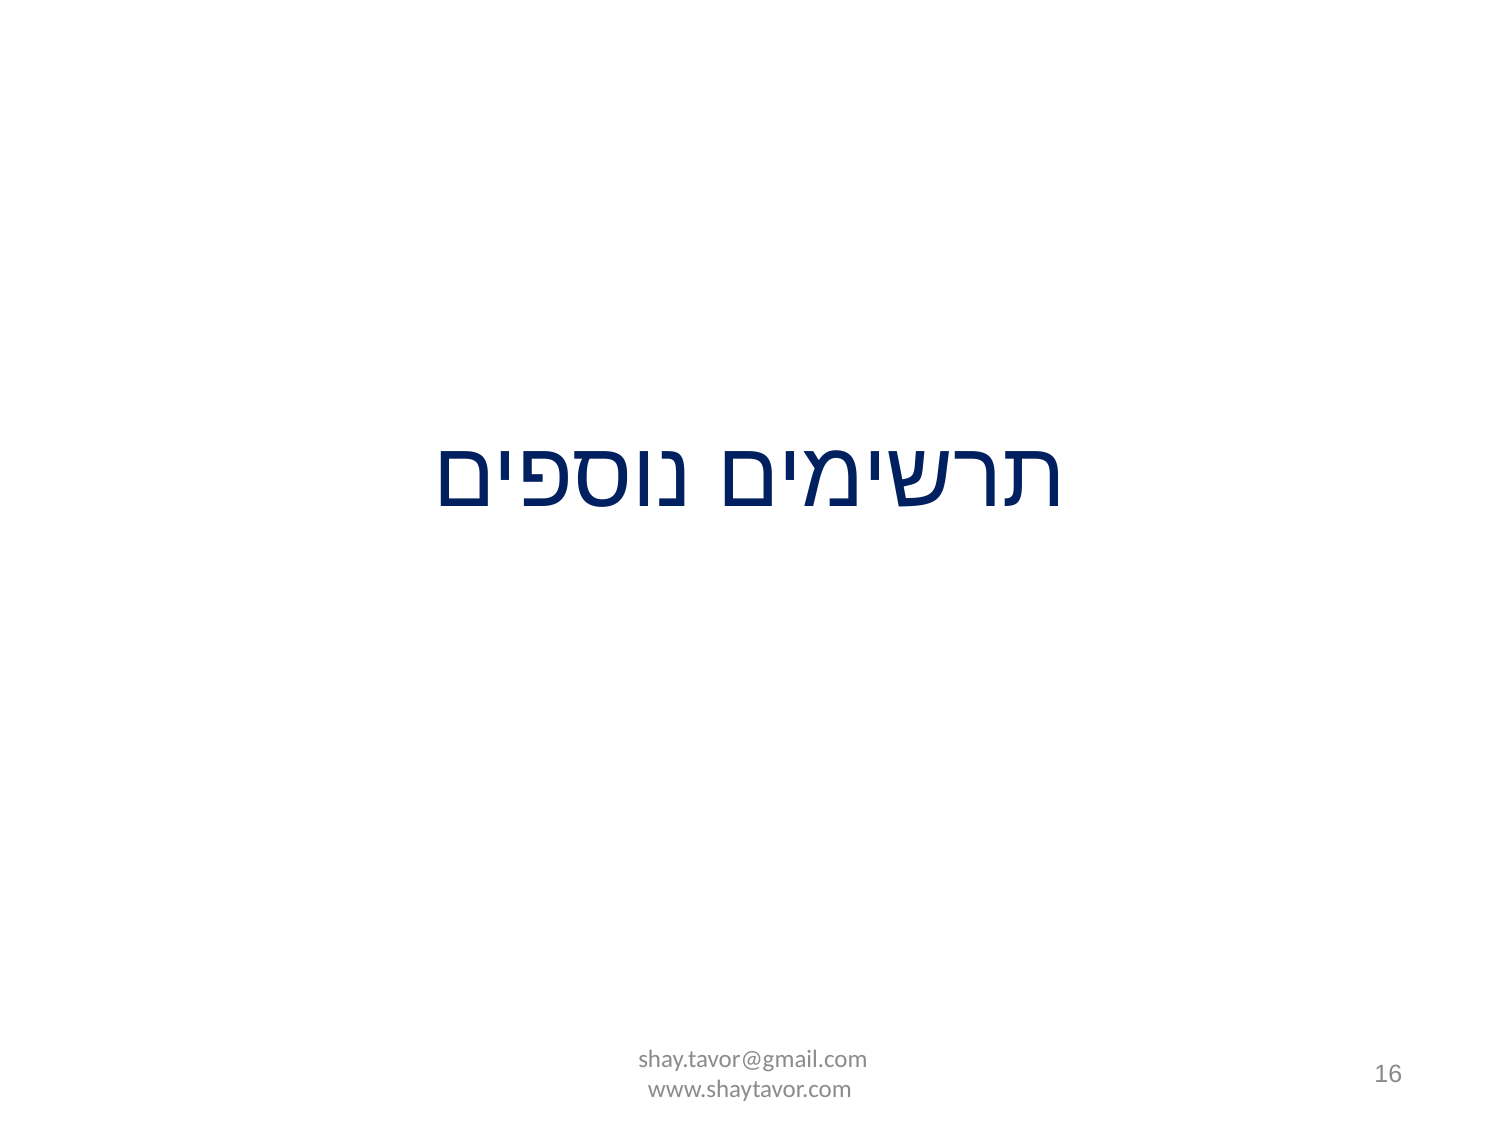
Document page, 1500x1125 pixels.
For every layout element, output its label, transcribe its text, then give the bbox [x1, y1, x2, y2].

slide_number 16 [1359, 1042, 1425, 1103]
title תרשימים נוספים [112, 349, 1388, 591]
footer shay.tavor@gmail.com www.shaytavor.com [512, 1042, 988, 1103]
